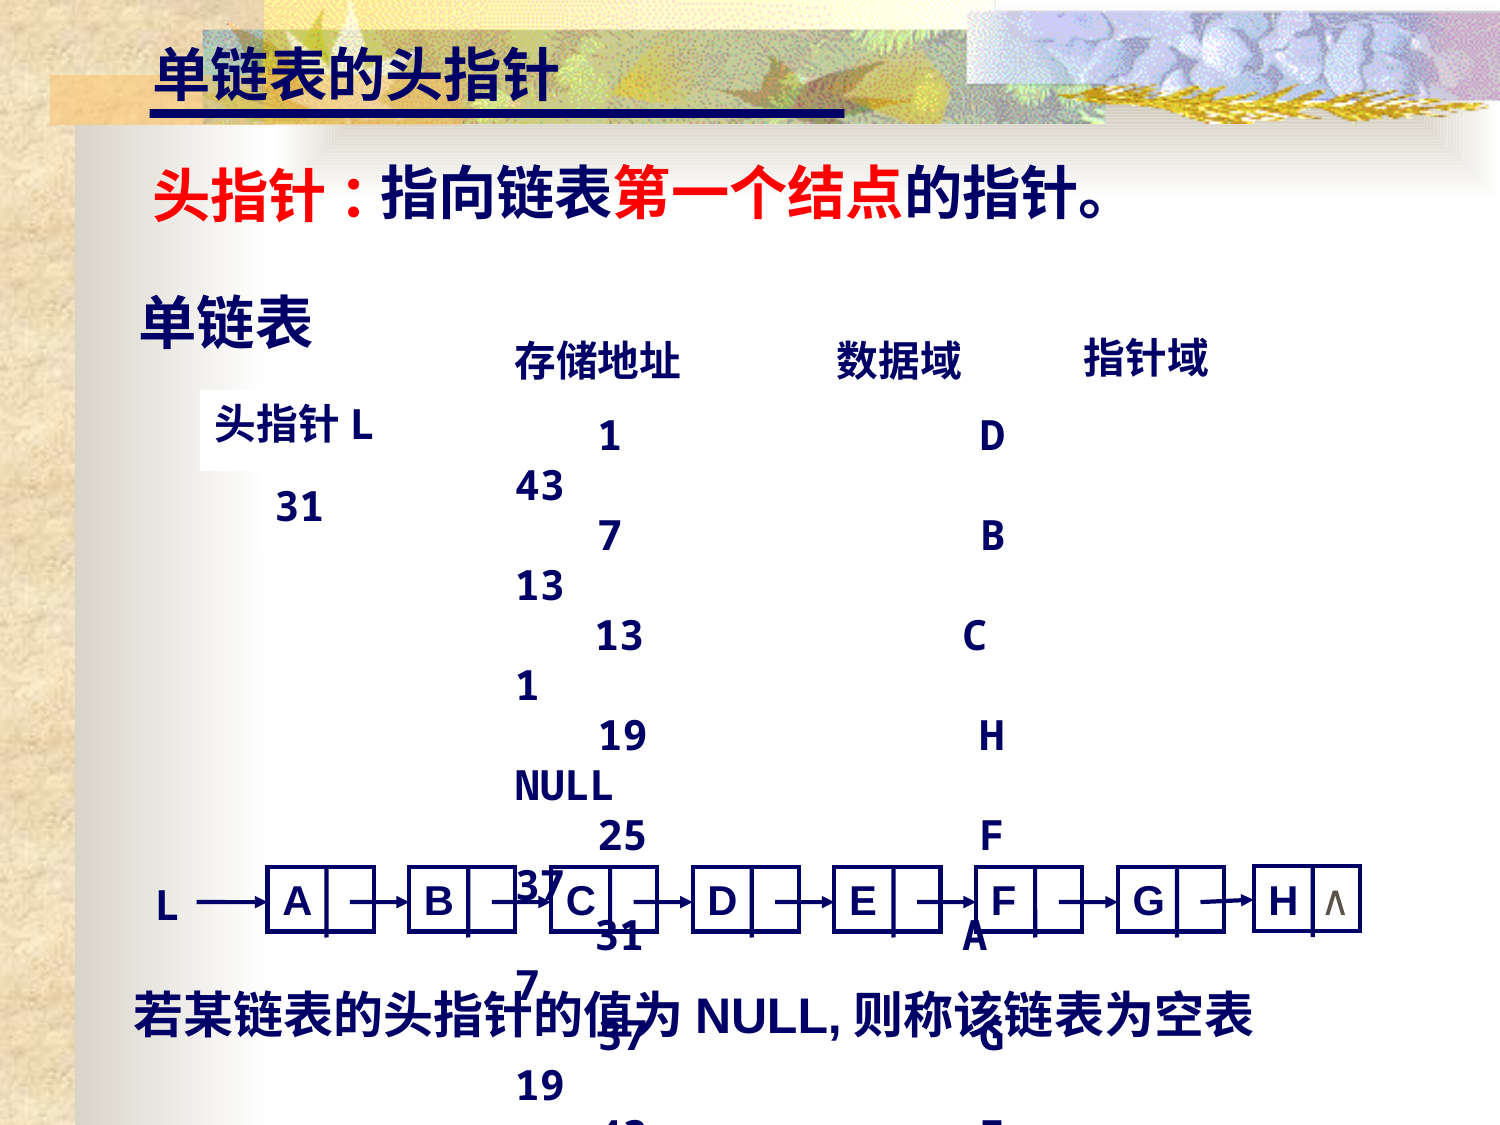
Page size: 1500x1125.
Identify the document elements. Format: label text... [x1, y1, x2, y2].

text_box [408, 866, 516, 938]
text_box 若某链表的头指针的值为NULL,则称该链表为空表 [118, 975, 1372, 1051]
text_box [944, 895, 970, 909]
text_box 单链表 [123, 278, 408, 364]
text_box [805, 895, 829, 909]
text_box 指向链表第一个结点的指针。 [365, 149, 1336, 234]
text_box [521, 895, 545, 909]
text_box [834, 866, 941, 938]
text_box [378, 895, 403, 909]
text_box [692, 866, 800, 938]
text_box L [140, 870, 195, 936]
text_box [1230, 894, 1248, 907]
text_box [196, 895, 262, 909]
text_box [199, 324, 1268, 838]
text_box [975, 866, 1083, 938]
text_box 头指针 ： [137, 151, 491, 237]
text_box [267, 866, 374, 938]
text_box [1253, 866, 1372, 938]
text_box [550, 866, 658, 938]
text_box [663, 895, 687, 909]
text_box [1088, 895, 1112, 909]
picture [0, 0, 1500, 1125]
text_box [137, 30, 1034, 117]
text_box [1117, 866, 1225, 938]
